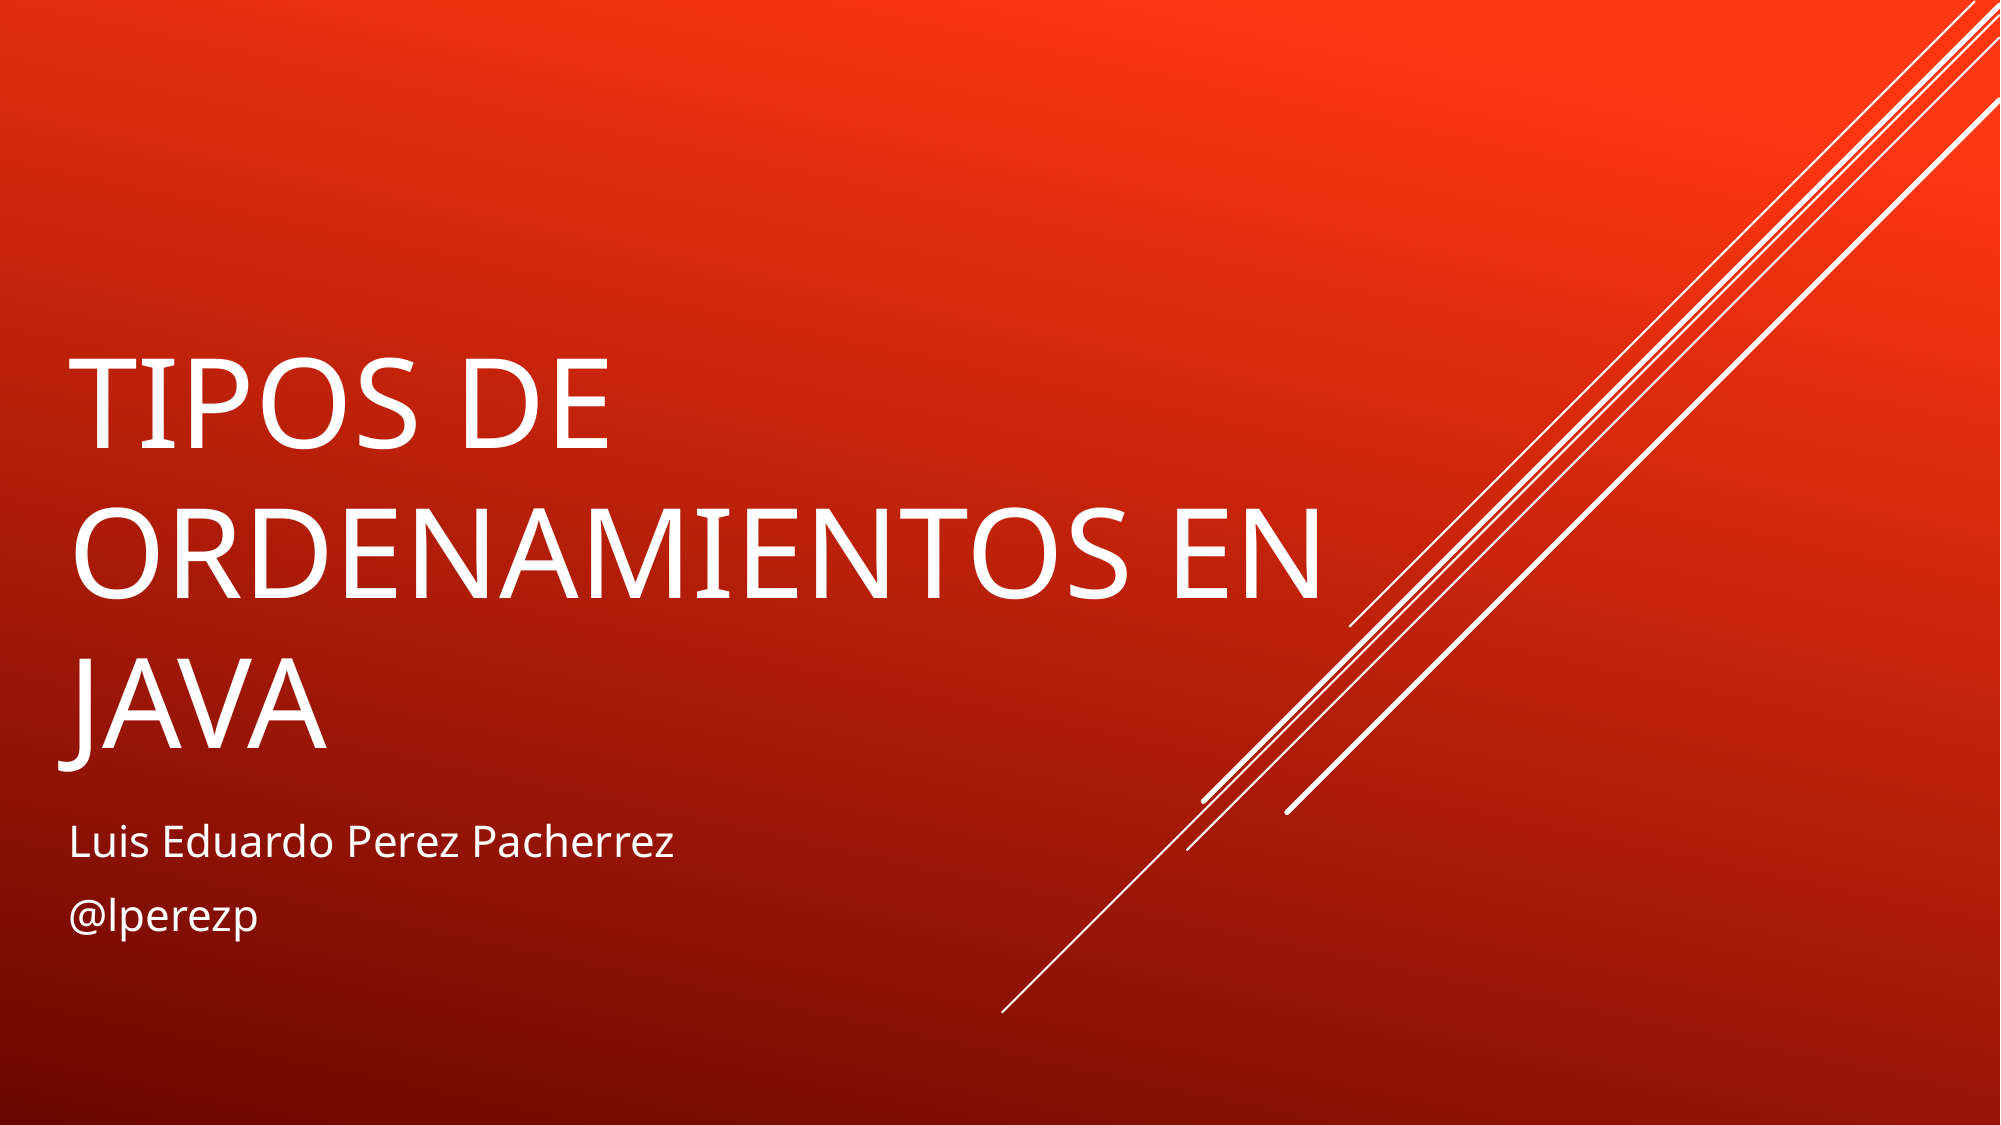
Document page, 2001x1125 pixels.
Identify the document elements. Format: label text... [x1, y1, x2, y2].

title Tipos de ordenamientos en java [53, 489, 1452, 781]
subtitle Luis Eduardo Perez Pacherrez @lperezp [53, 805, 715, 953]
